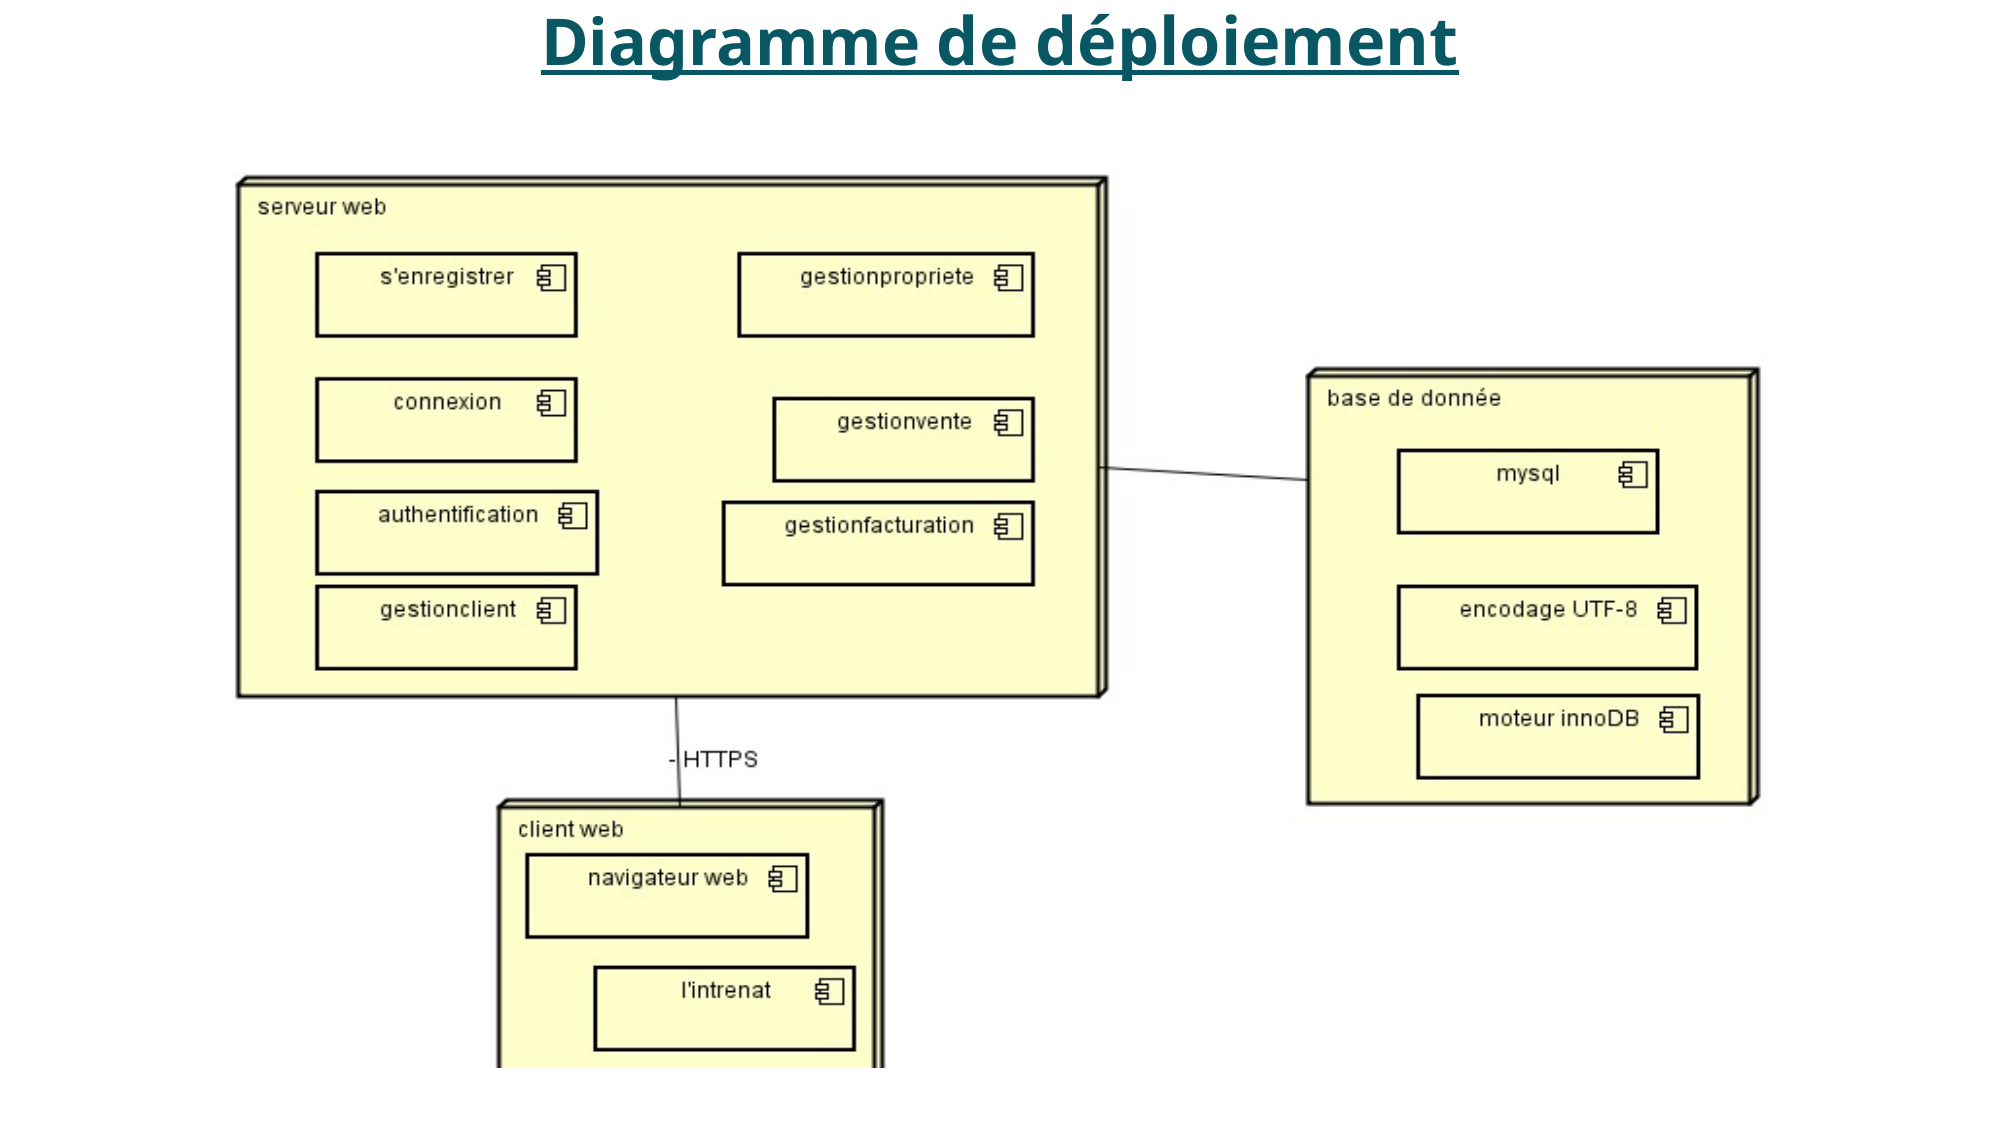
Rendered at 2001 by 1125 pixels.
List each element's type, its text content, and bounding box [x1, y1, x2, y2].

picture [232, 170, 1765, 1068]
title Diagramme de déploiement [86, 0, 1914, 88]
